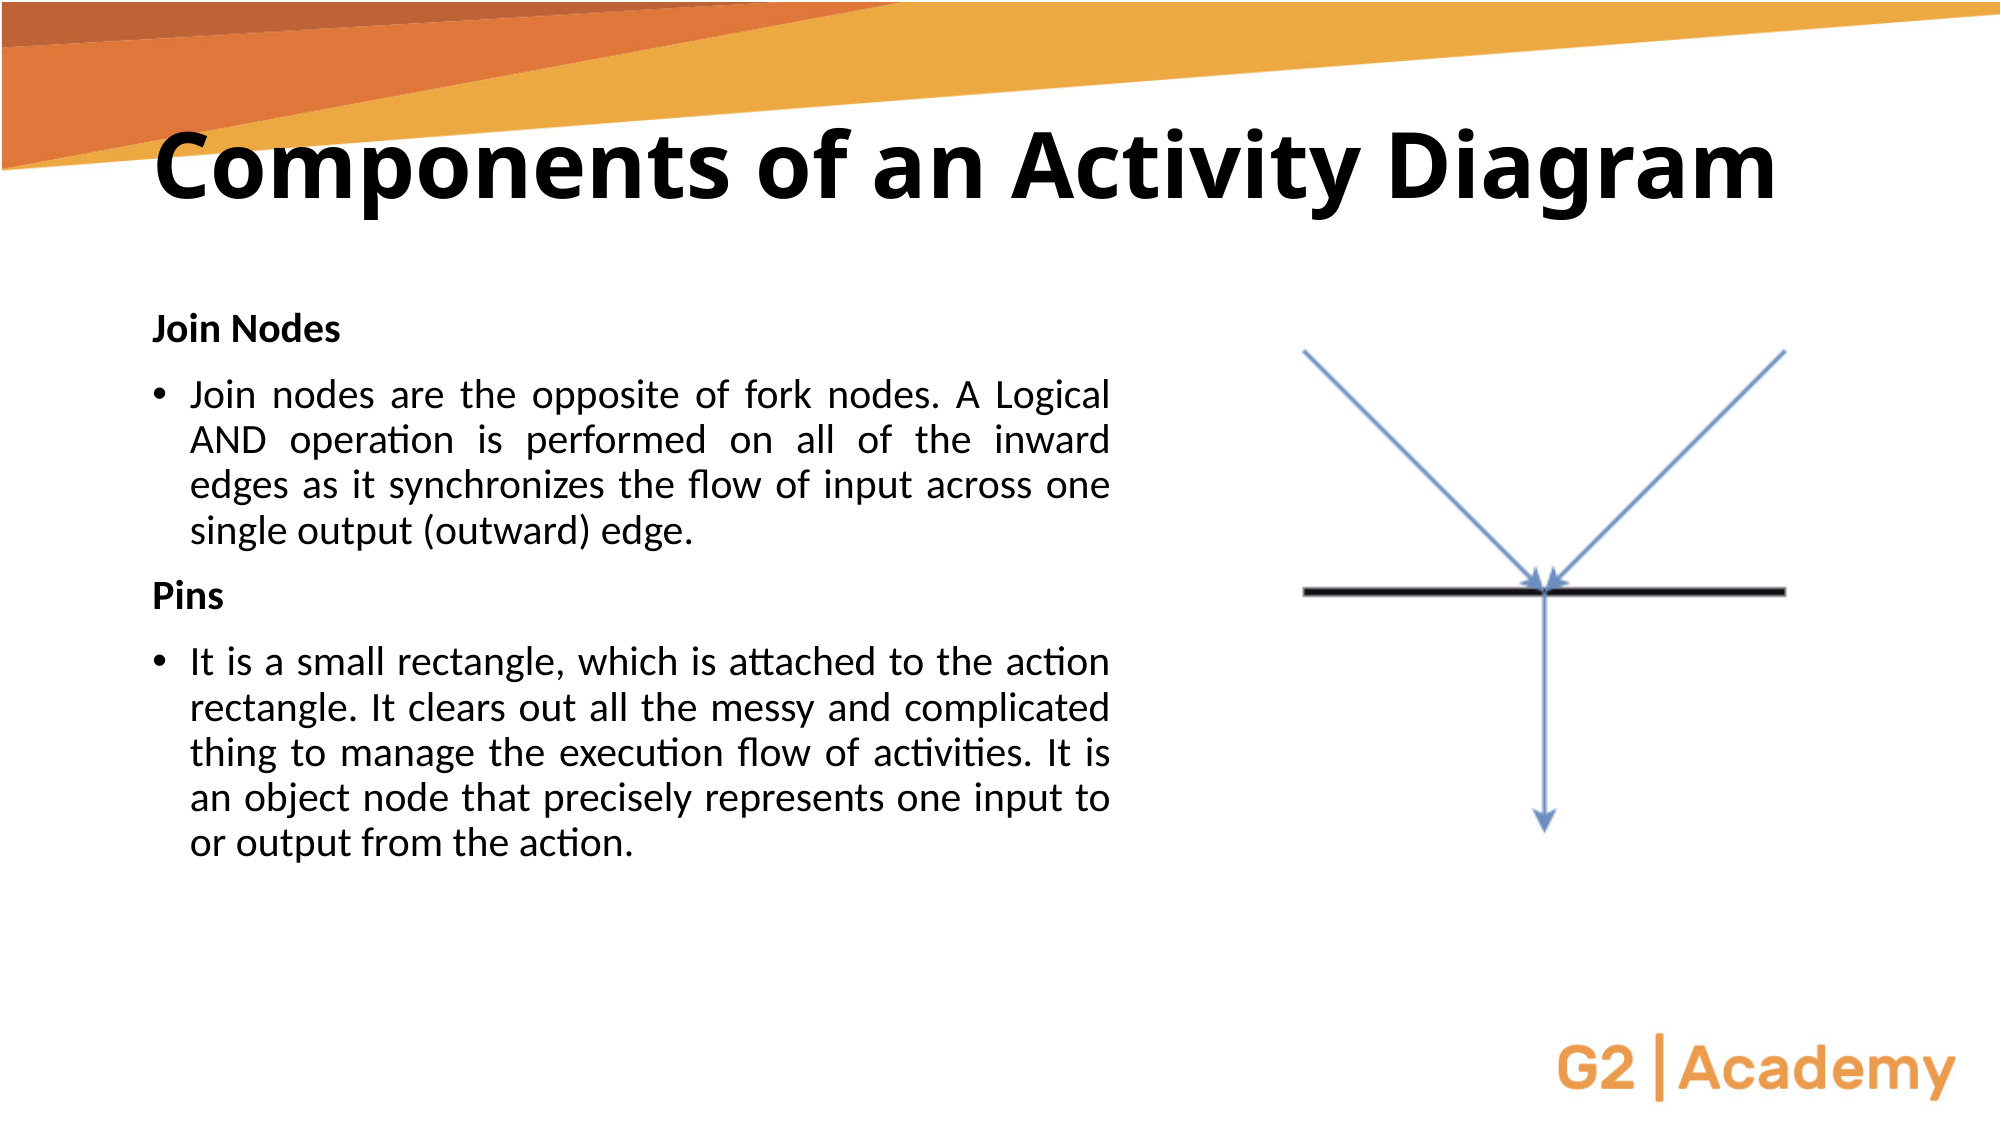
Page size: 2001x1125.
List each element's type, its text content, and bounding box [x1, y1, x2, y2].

picture [1, 2, 2000, 1125]
title Components of an Activity Diagram [137, 59, 1863, 278]
list Join Nodes Join nodes are the opposite of fork nodes. A Logical AND operation is performed on all of the inward edges as it synchronizes the flow of input across one single output (outward) edge. Pins It is a small rectangle, which is attached to the action rectangle. It clears out all the messy and complicated thing to manage the execution flow of activities. It is an object node that precisely represents one input to or output from the action. [137, 299, 1127, 1014]
